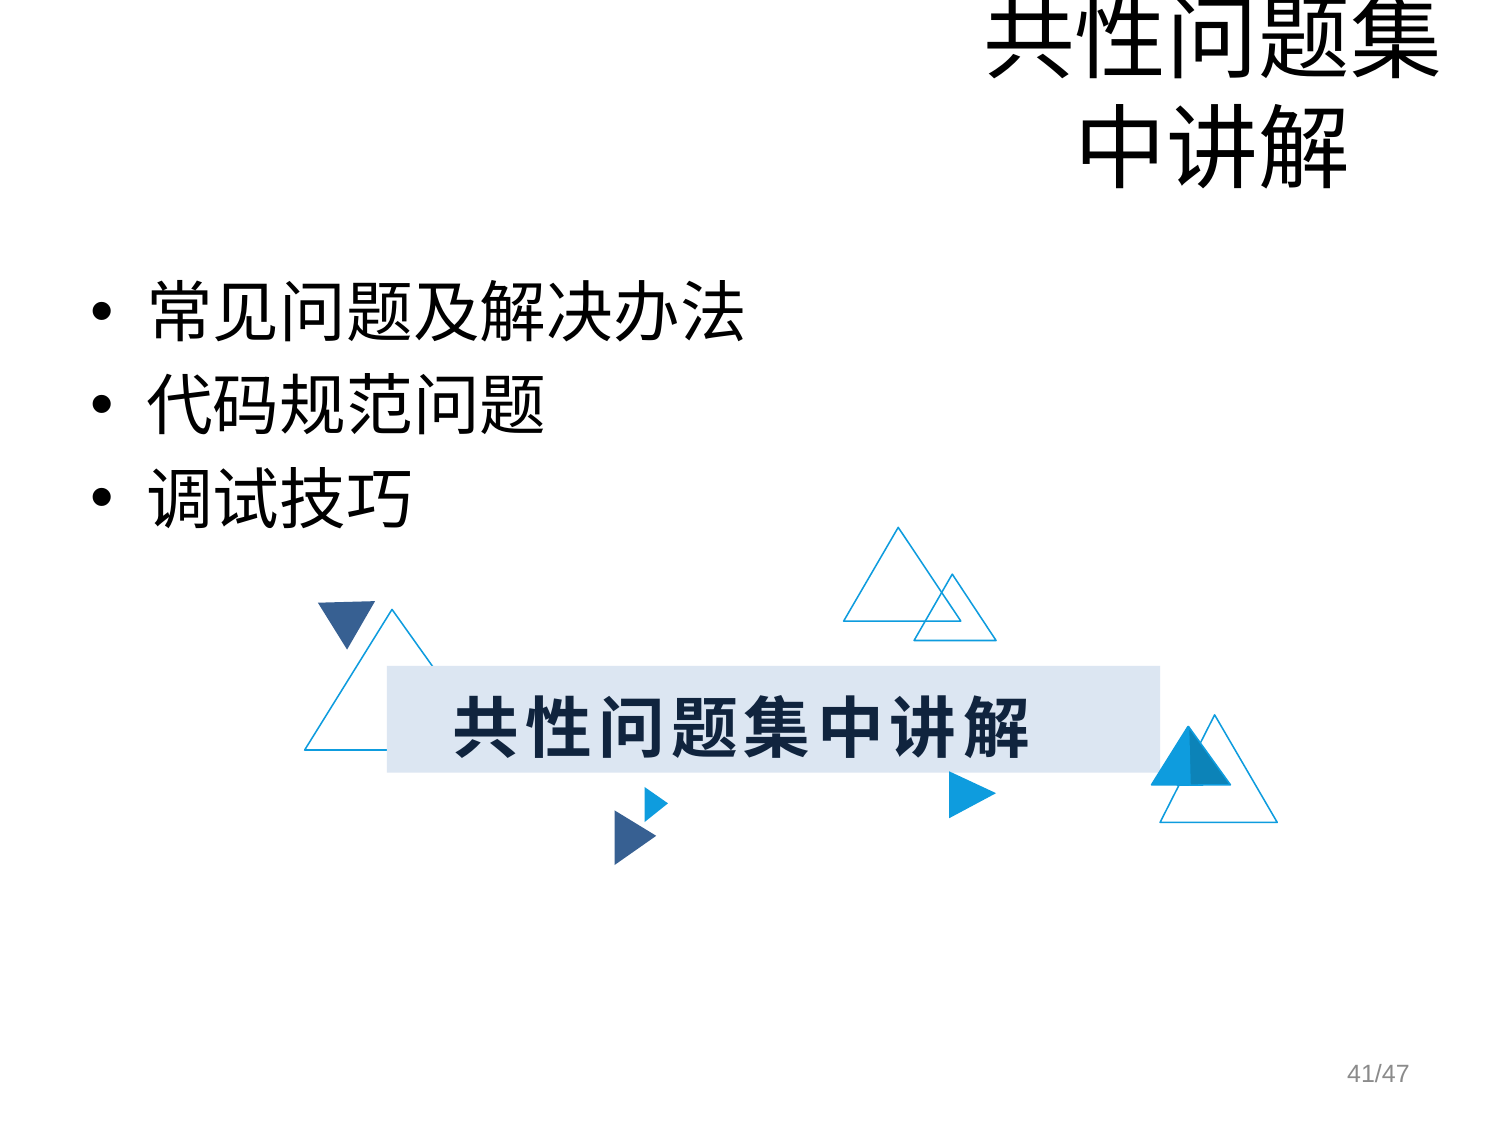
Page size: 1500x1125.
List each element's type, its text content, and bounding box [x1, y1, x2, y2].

slide_number 41/47 [1074, 1042, 1425, 1103]
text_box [304, 527, 1278, 866]
list 常见问题及解决办法 代码规范问题 调试技巧 [75, 262, 1425, 1005]
title 共性问题集中讲解 [954, 46, 1471, 133]
